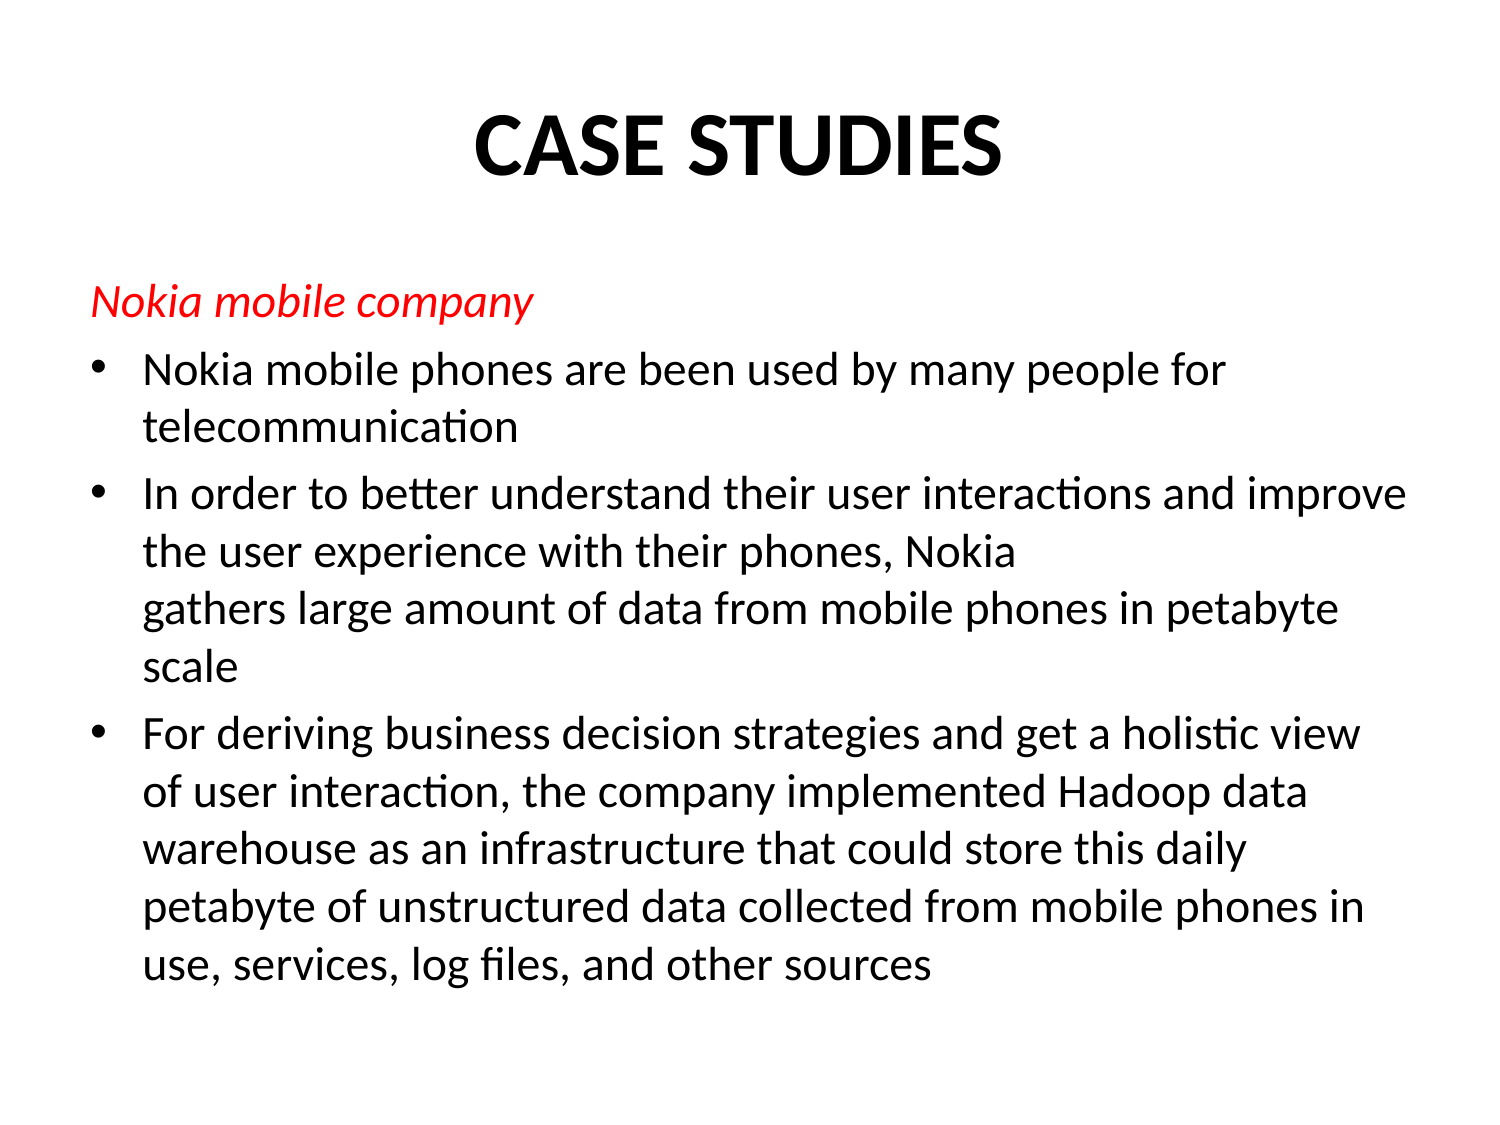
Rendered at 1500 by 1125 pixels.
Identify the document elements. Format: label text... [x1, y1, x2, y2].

list Nokia mobile company Nokia mobile phones are been used by many people for telecommunication In order to better understand their user interactions and improve the user experience with their phones, Nokia gathers large amount of data from mobile phones in petabyte scale For deriving business decision strategies and get a holistic view of user interaction, the company implemented Hadoop data warehouse as an infrastructure that could store this daily petabyte of unstructured data collected from mobile phones in use, services, log files, and other sources [75, 262, 1425, 1005]
title CASE STUDIES [75, 45, 1425, 233]
